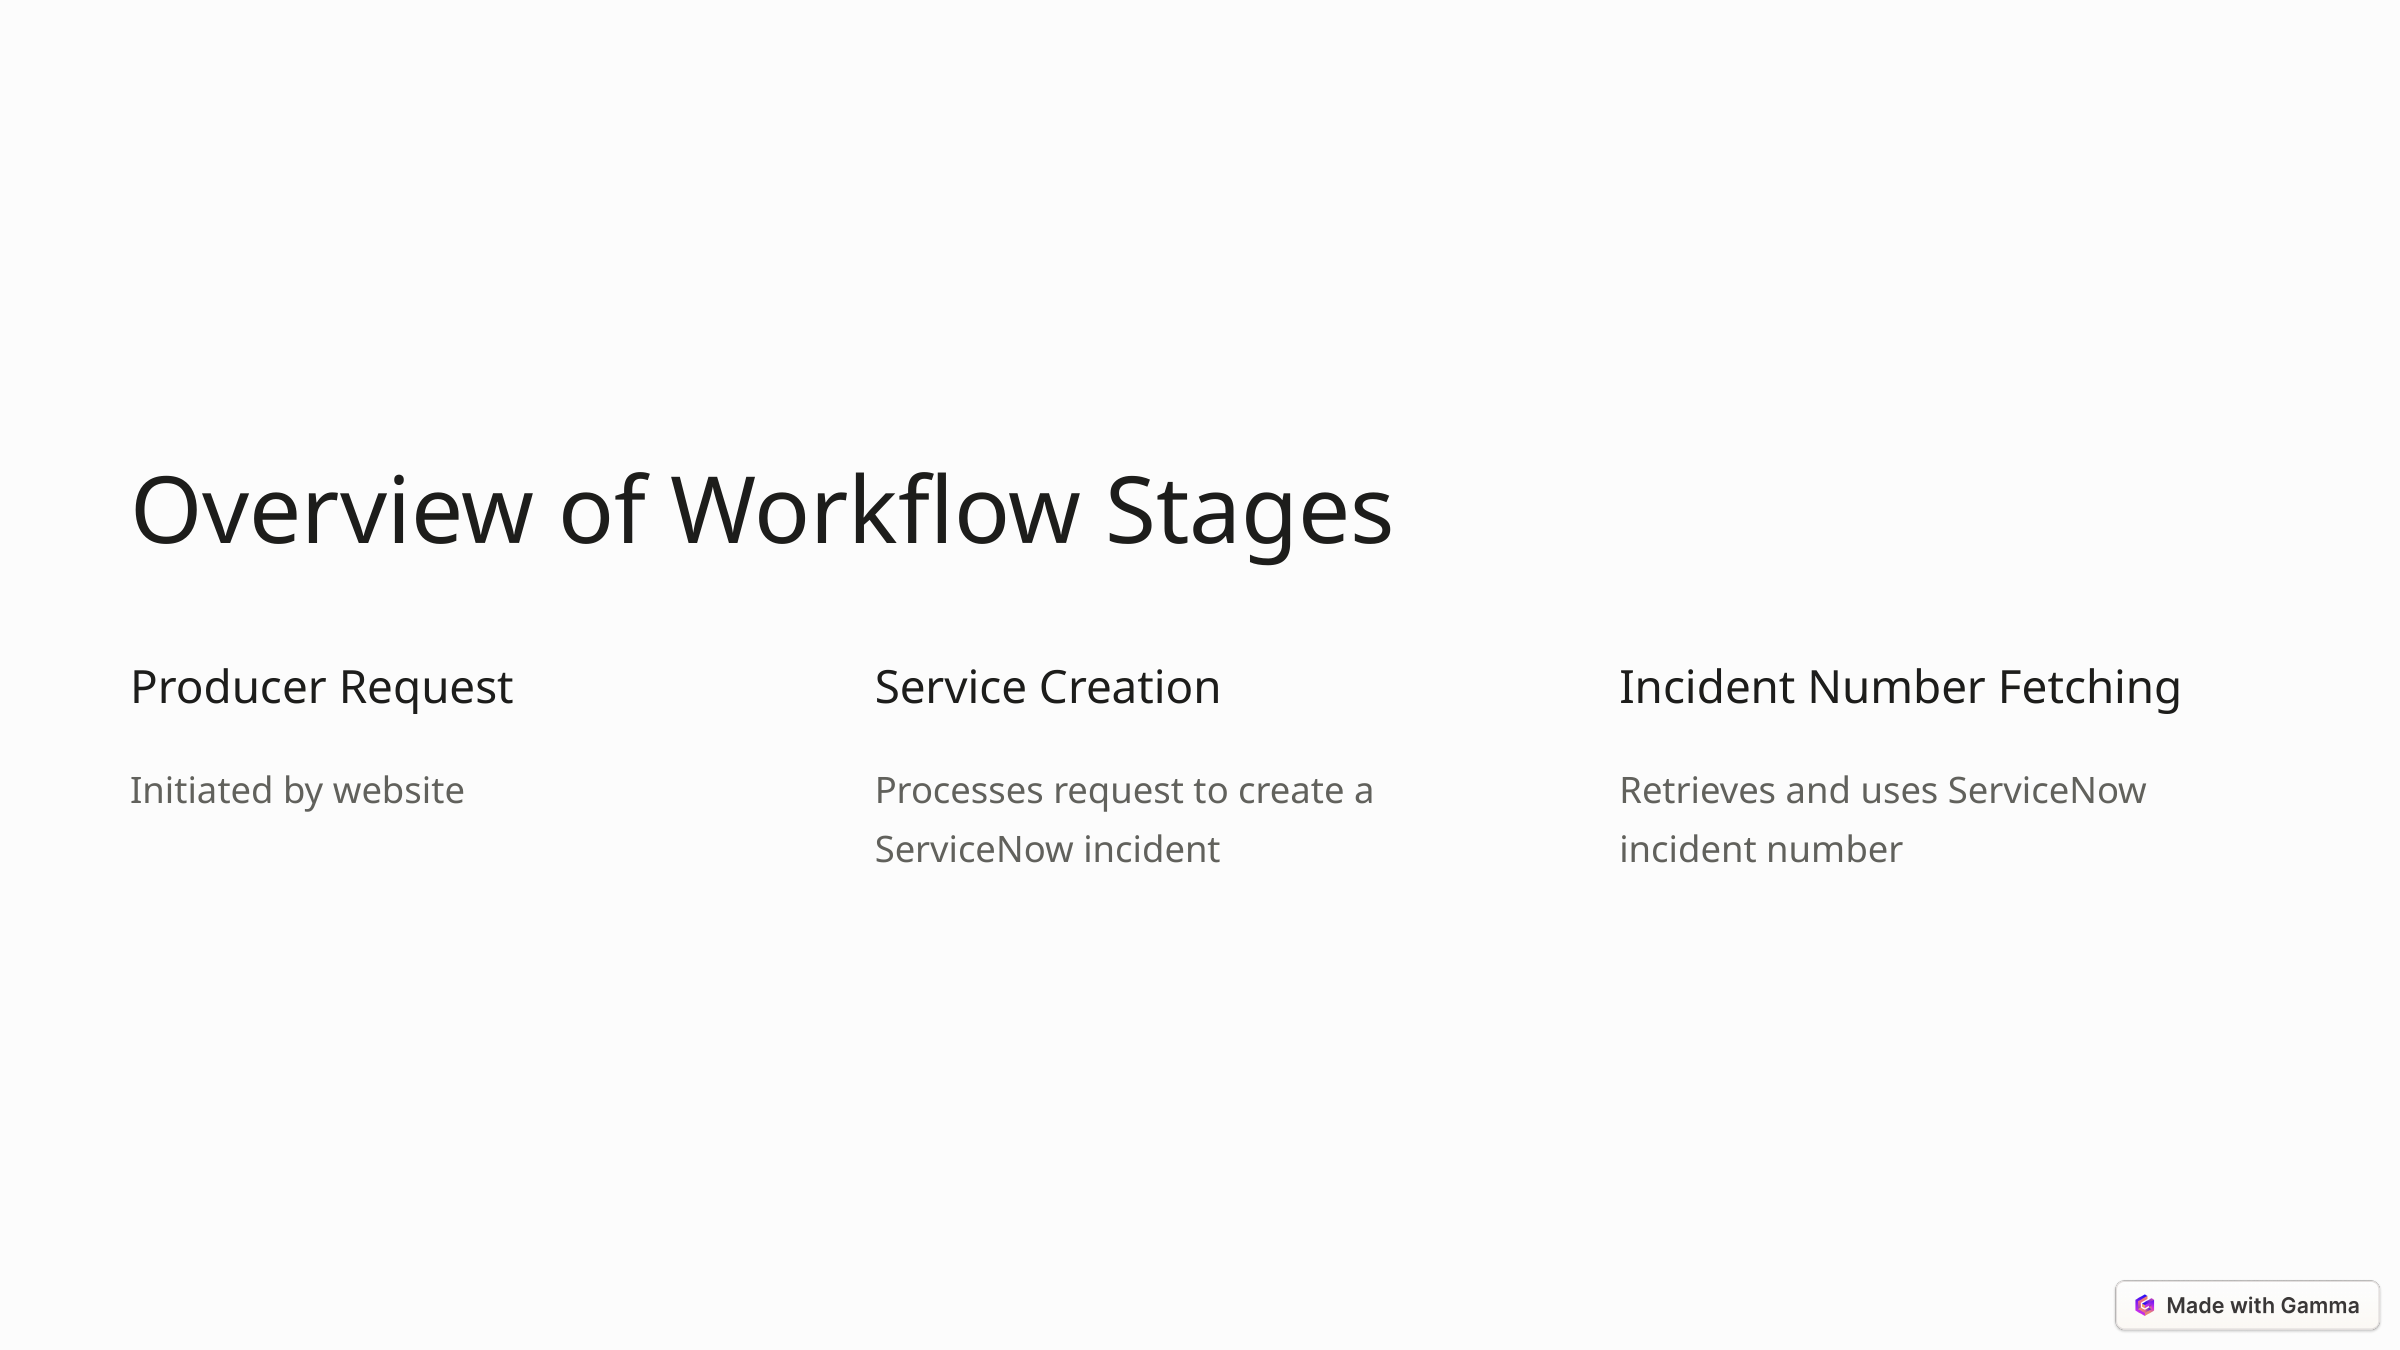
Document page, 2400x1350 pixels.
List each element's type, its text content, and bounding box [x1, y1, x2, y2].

text_box Producer Request [130, 655, 596, 714]
text_box Incident Number Fetching [1619, 655, 2237, 714]
text_box Processes request to create a ServiceNow incident [874, 751, 1528, 871]
text_box Initiated by website [130, 751, 783, 811]
picture [2106, 1271, 2389, 1339]
text_box Service Creation [874, 655, 1340, 714]
text_box Overview of Workflow Stages [130, 446, 1512, 563]
text_box Retrieves and uses ServiceNow incident number [1619, 751, 2272, 871]
